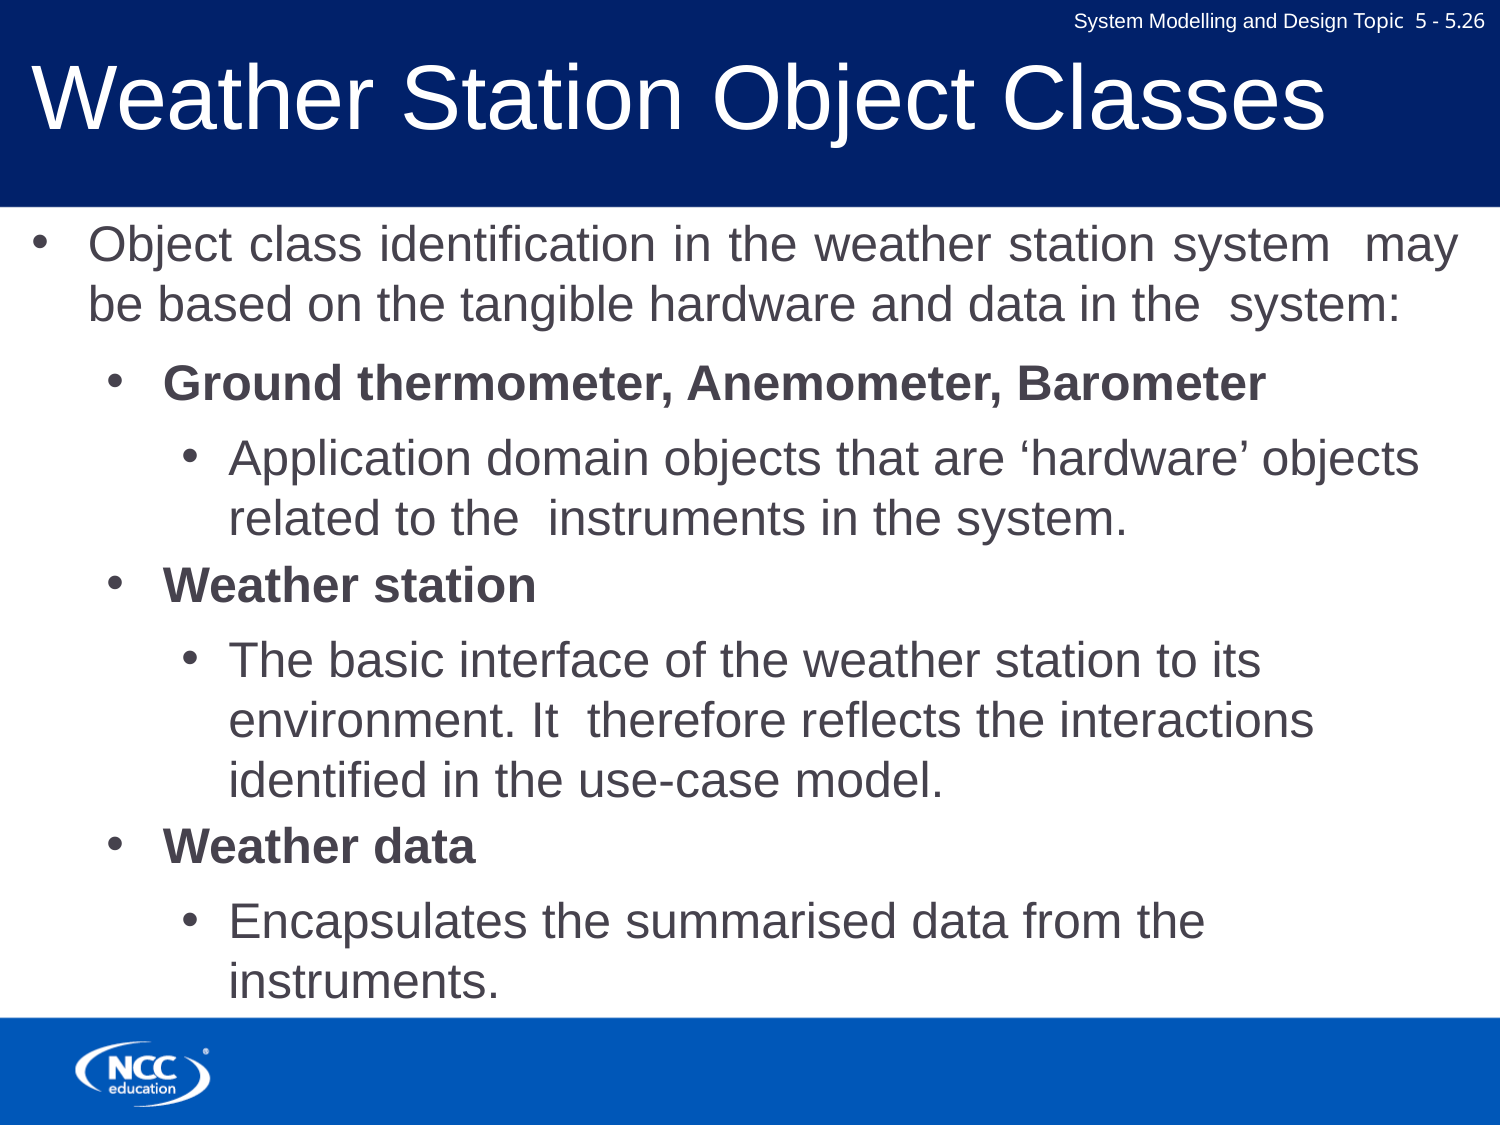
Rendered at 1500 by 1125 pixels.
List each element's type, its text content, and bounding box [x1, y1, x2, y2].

text_box Object class identification in the weather station system may be based on the tangible hardware and data in the system: Ground thermometer, Anemometer, Barometer Application domain objects that are ‘hardware’ objects related to the instruments in the system. Weather station The basic interface of the weather station to its environment. It therefore reflects the interactions identified in the use-case model. Weather data Encapsulates the summarised data from the instruments. [29, 209, 1459, 1009]
title Weather Station Object Classes [29, 0, 1345, 188]
picture [0, 0, 1500, 1125]
